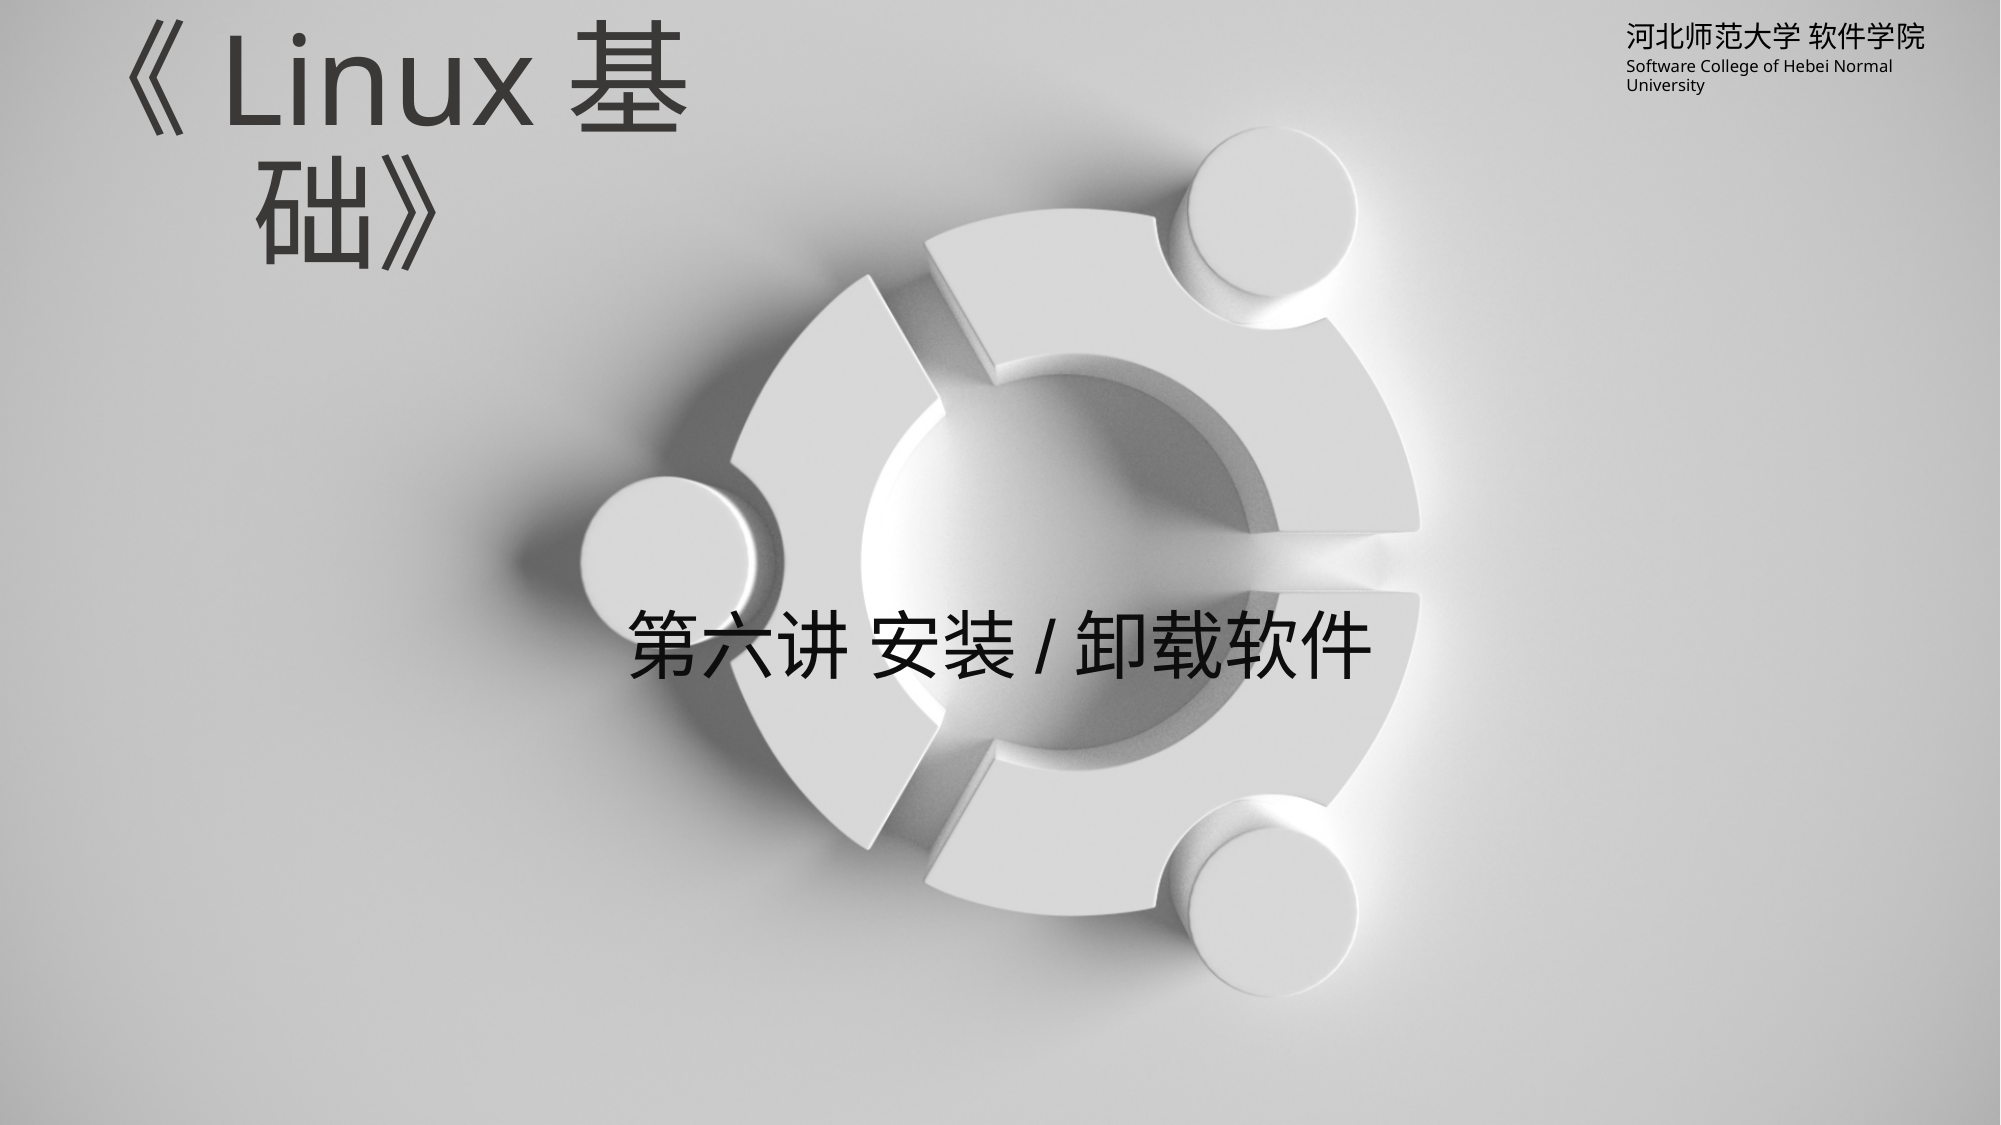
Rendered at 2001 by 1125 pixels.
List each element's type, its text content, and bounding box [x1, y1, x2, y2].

subtitle 第六讲 安装/卸载软件 [249, 590, 1750, 707]
title 《Linux基础》 [27, 123, 729, 295]
picture [0, 0, 2001, 1125]
